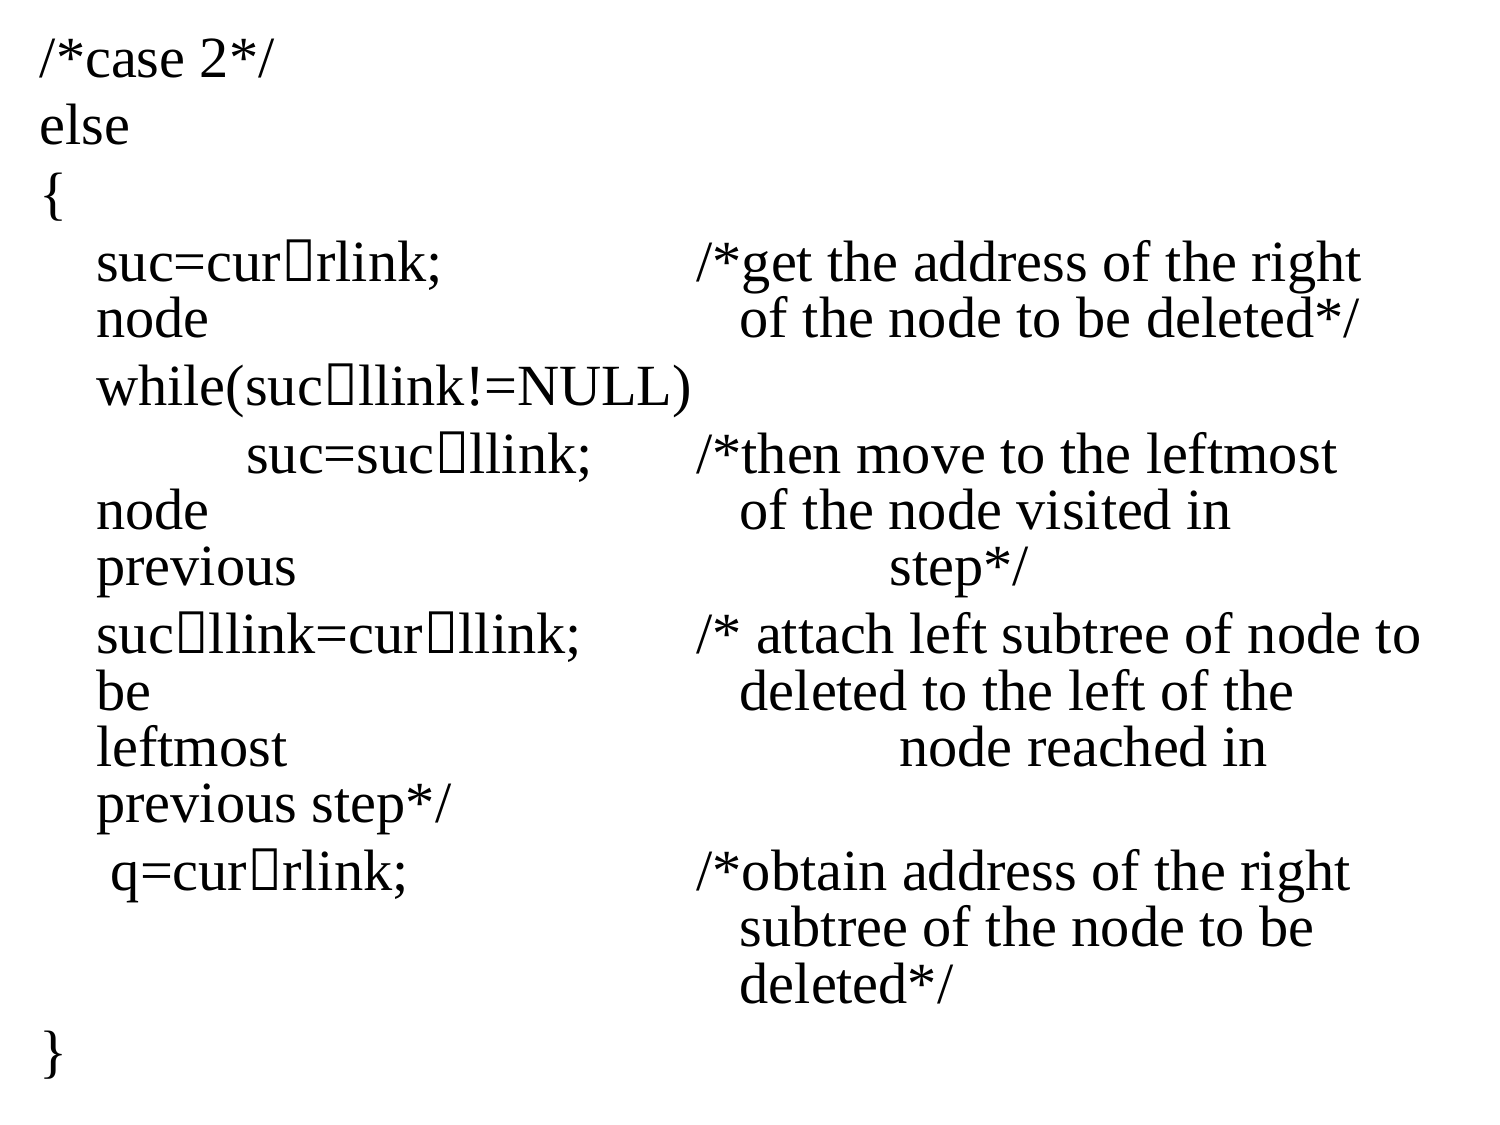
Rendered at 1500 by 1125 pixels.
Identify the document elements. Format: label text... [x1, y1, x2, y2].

list /*case 2*/ else { suc=currlink; /*get the address of the right node of the node to be deleted*/ while(sucllink!=NULL) suc=sucllink; /*then move to the leftmost node of the node visited in previous step*/ sucllink=curllink; /* attach left subtree of node to be deleted to the left of the leftmost node reached in previous step*/ q=currlink; /*obtain address of the right subtree of the node to be deleted*/ } [24, 24, 1463, 1100]
